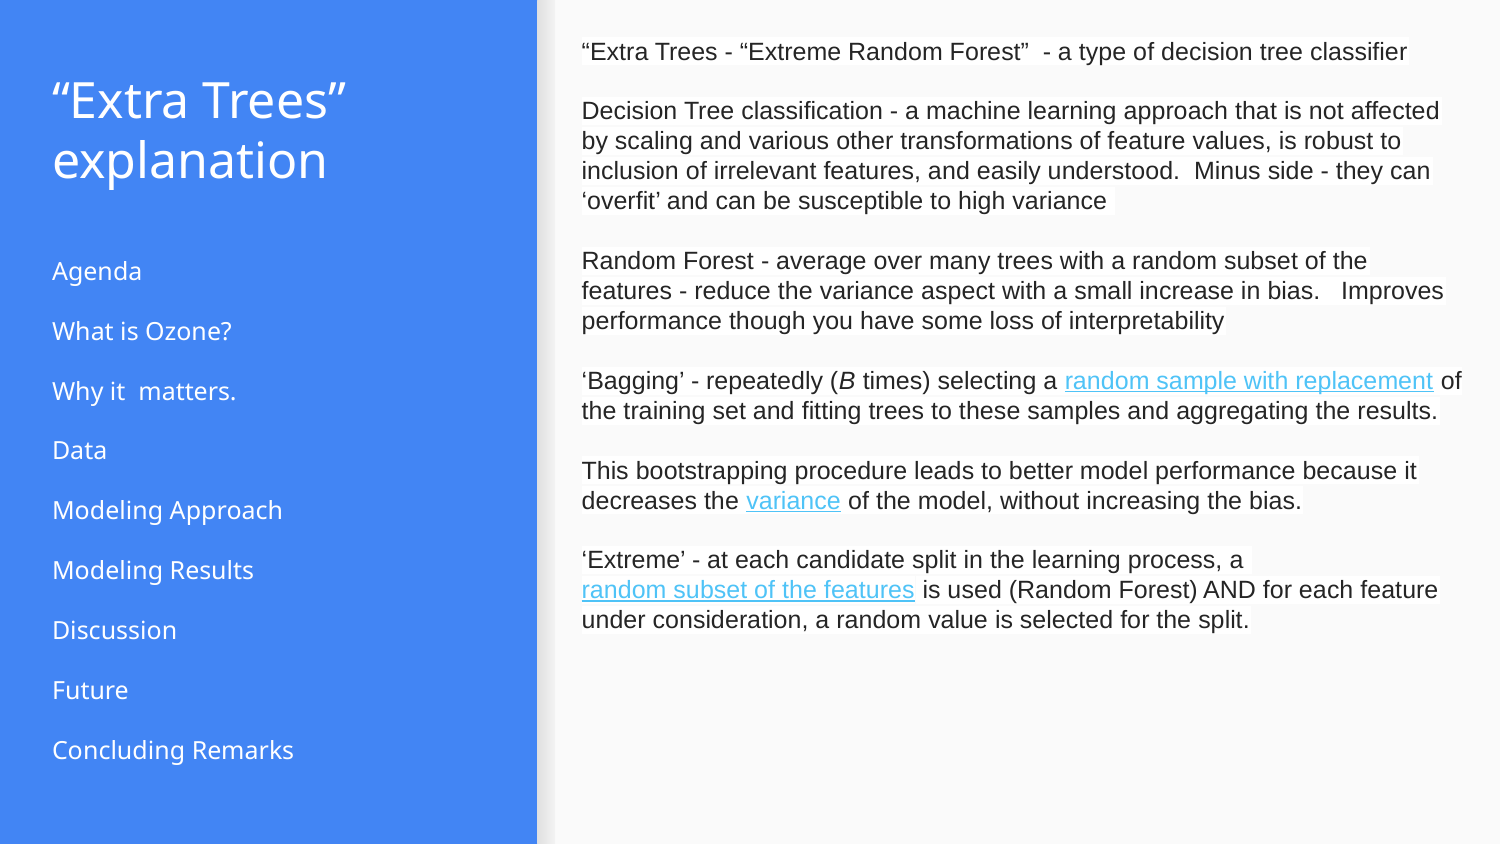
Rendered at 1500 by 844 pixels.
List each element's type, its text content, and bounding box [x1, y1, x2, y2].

title “Extra Trees” explanation [37, 47, 498, 204]
text_box “Extra Trees - “Extreme Random Forest” - a type of decision tree classifier Decision Tree classification - a machine learning approach that is not affected by scaling and various other transformations of feature values, is robust to inclusion of irrelevant features, and easily understood. Minus side - they can ‘overfit’ and can be susceptible to high variance Random Forest - average over many trees with a random subset of the features - reduce the variance aspect with a small increase in bias. Improves performance though you have some loss of interpretability ‘Bagging’ - repeatedly (B times) selecting a random sample with replacement of the training set and fitting trees to these samples and aggregating the results. This bootstrapping procedure leads to better model performance because it decreases the variance of the model, without increasing the bias. ‘Extreme’ - at each candidate split in the learning process, a random subset of the features is used (Random Forest) AND for each feature under consideration, a random value is selected for the split. [566, 20, 1479, 825]
list Agenda What is Ozone? Why it matters. Data Modeling Approach Modeling Results Discussion Future Concluding Remarks [37, 240, 498, 760]
